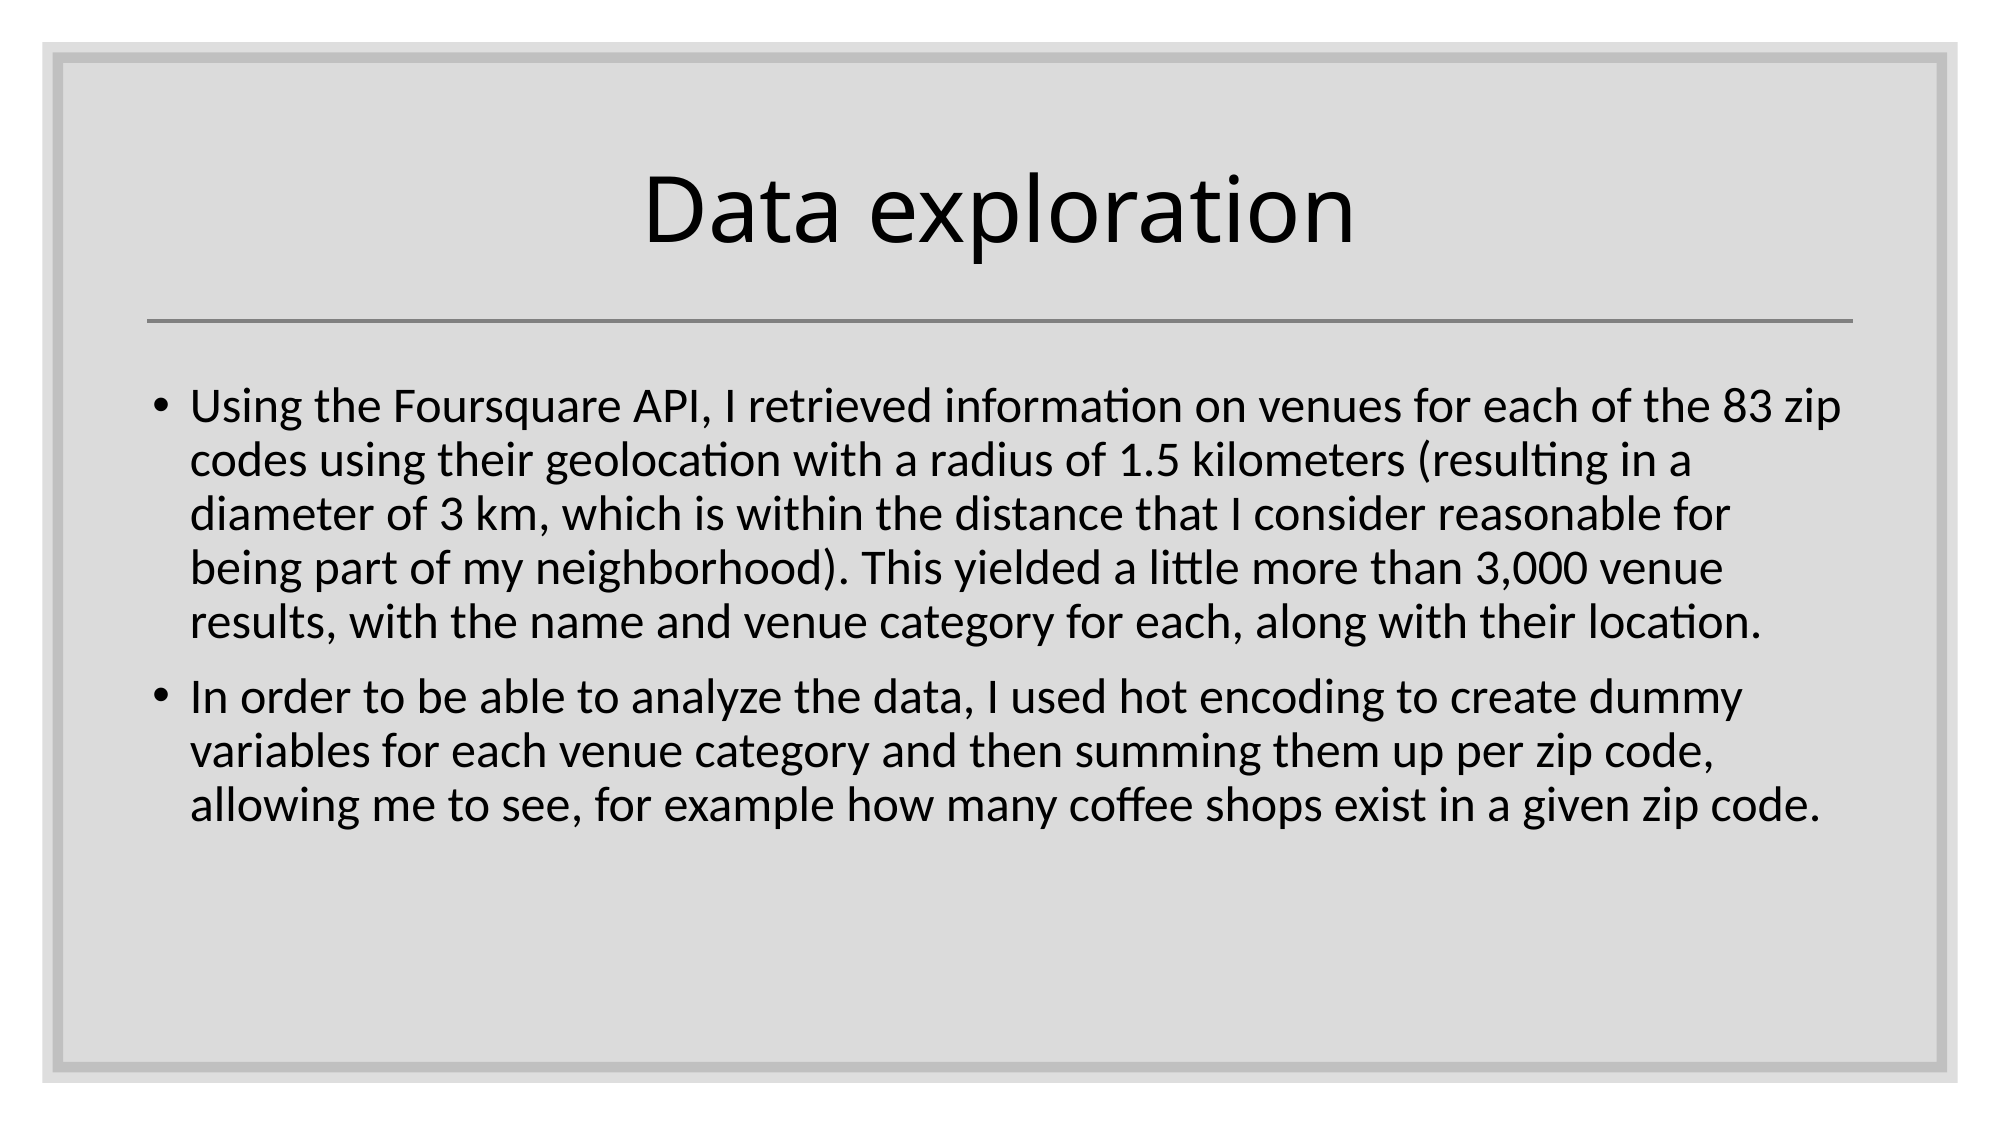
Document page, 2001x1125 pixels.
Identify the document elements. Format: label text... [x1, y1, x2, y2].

list Using the Foursquare API, I retrieved information on venues for each of the 83 zip codes using their geolocation with a radius of 1.5 kilometers (resulting in a diameter of 3 km, which is within the distance that I consider reasonable for being part of my neighborhood). This yielded a little more than 3,000 venue results, with the name and venue category for each, along with their location. In order to be able to analyze the data, I used hot encoding to create dummy variables for each venue category and then summing them up per zip code, allowing me to see, for example how many coffee shops exist in a given zip code. [137, 372, 1863, 973]
text_box [52, 51, 1948, 1073]
title Data exploration [137, 103, 1863, 322]
